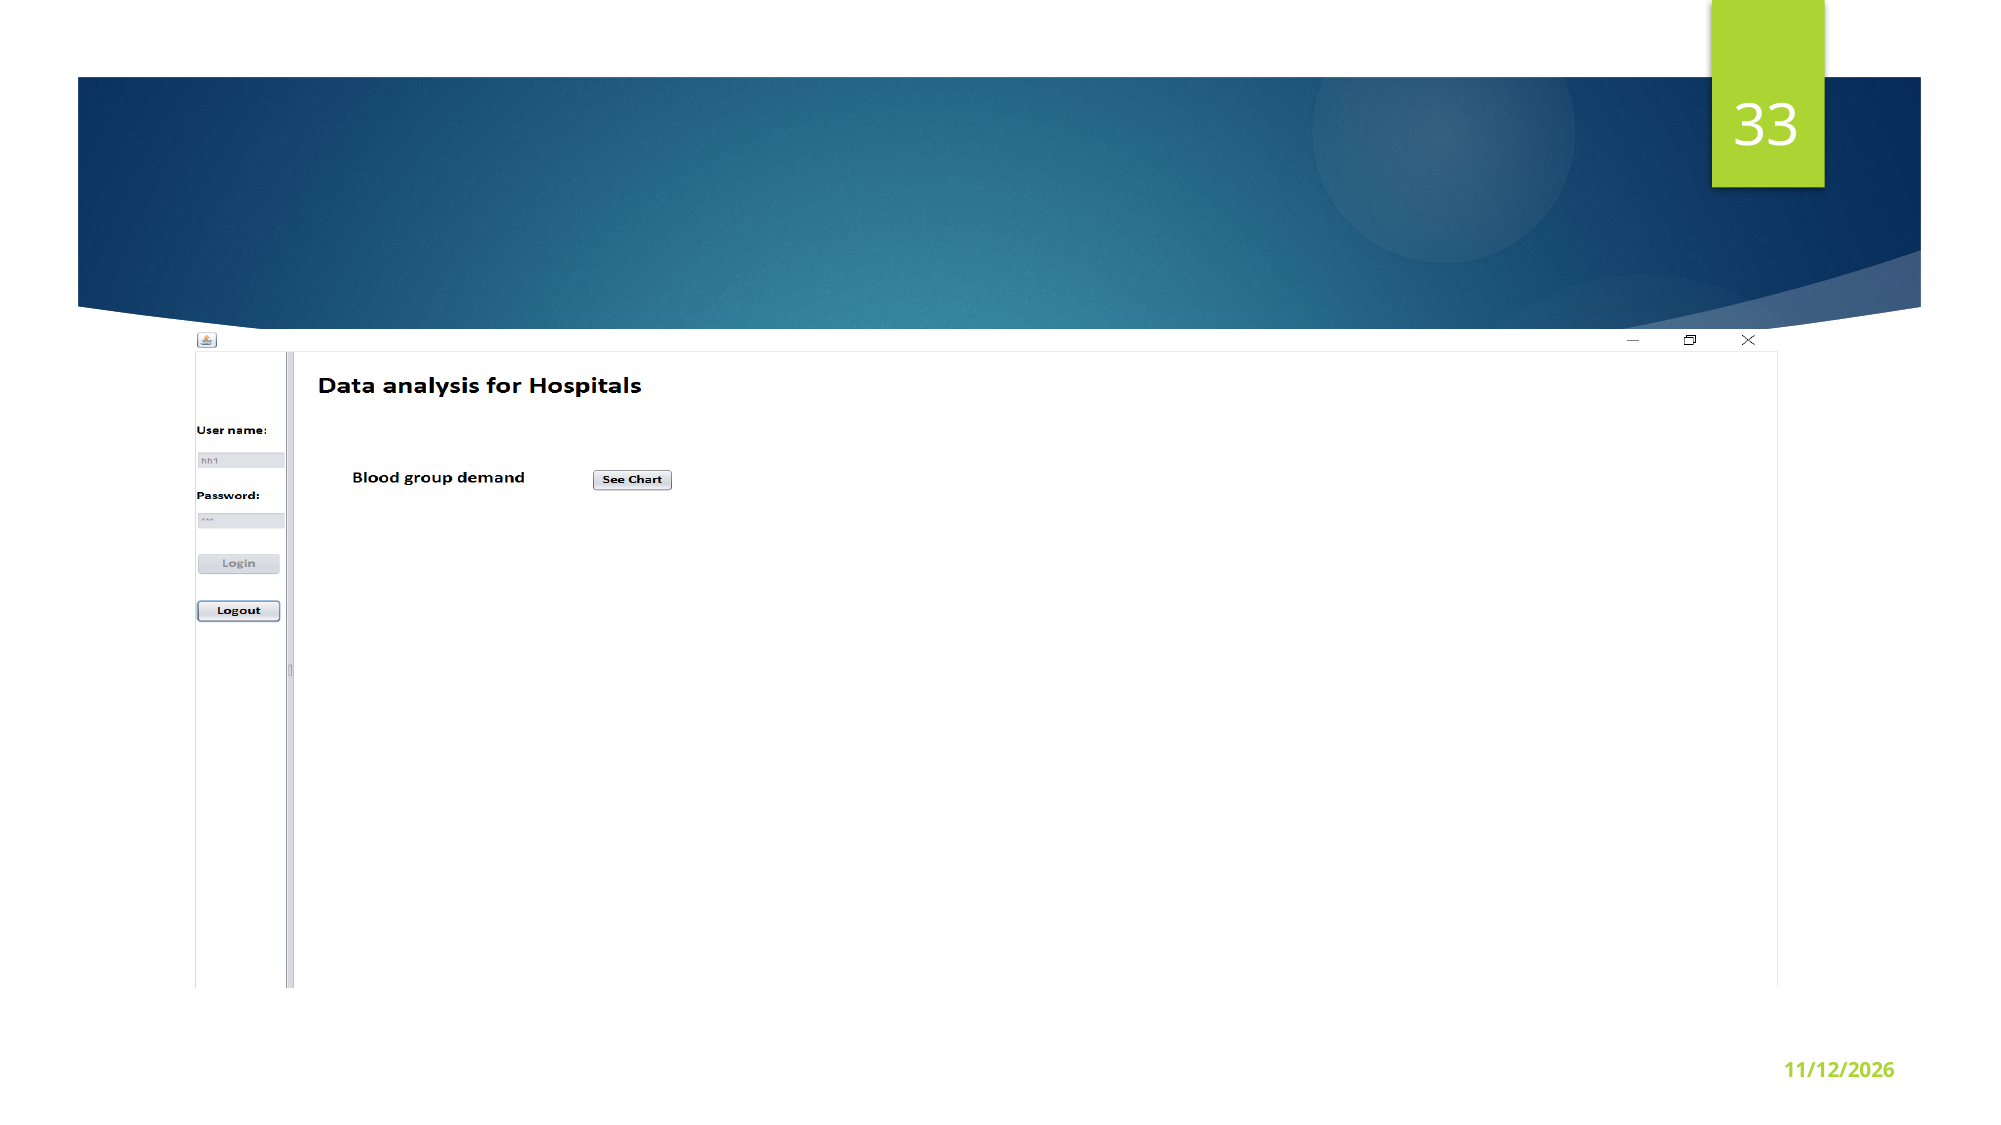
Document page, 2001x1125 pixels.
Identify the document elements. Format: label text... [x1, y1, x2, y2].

slide_number 33 [1698, 48, 1836, 175]
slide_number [1747, 1048, 1910, 1099]
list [194, 329, 1779, 988]
